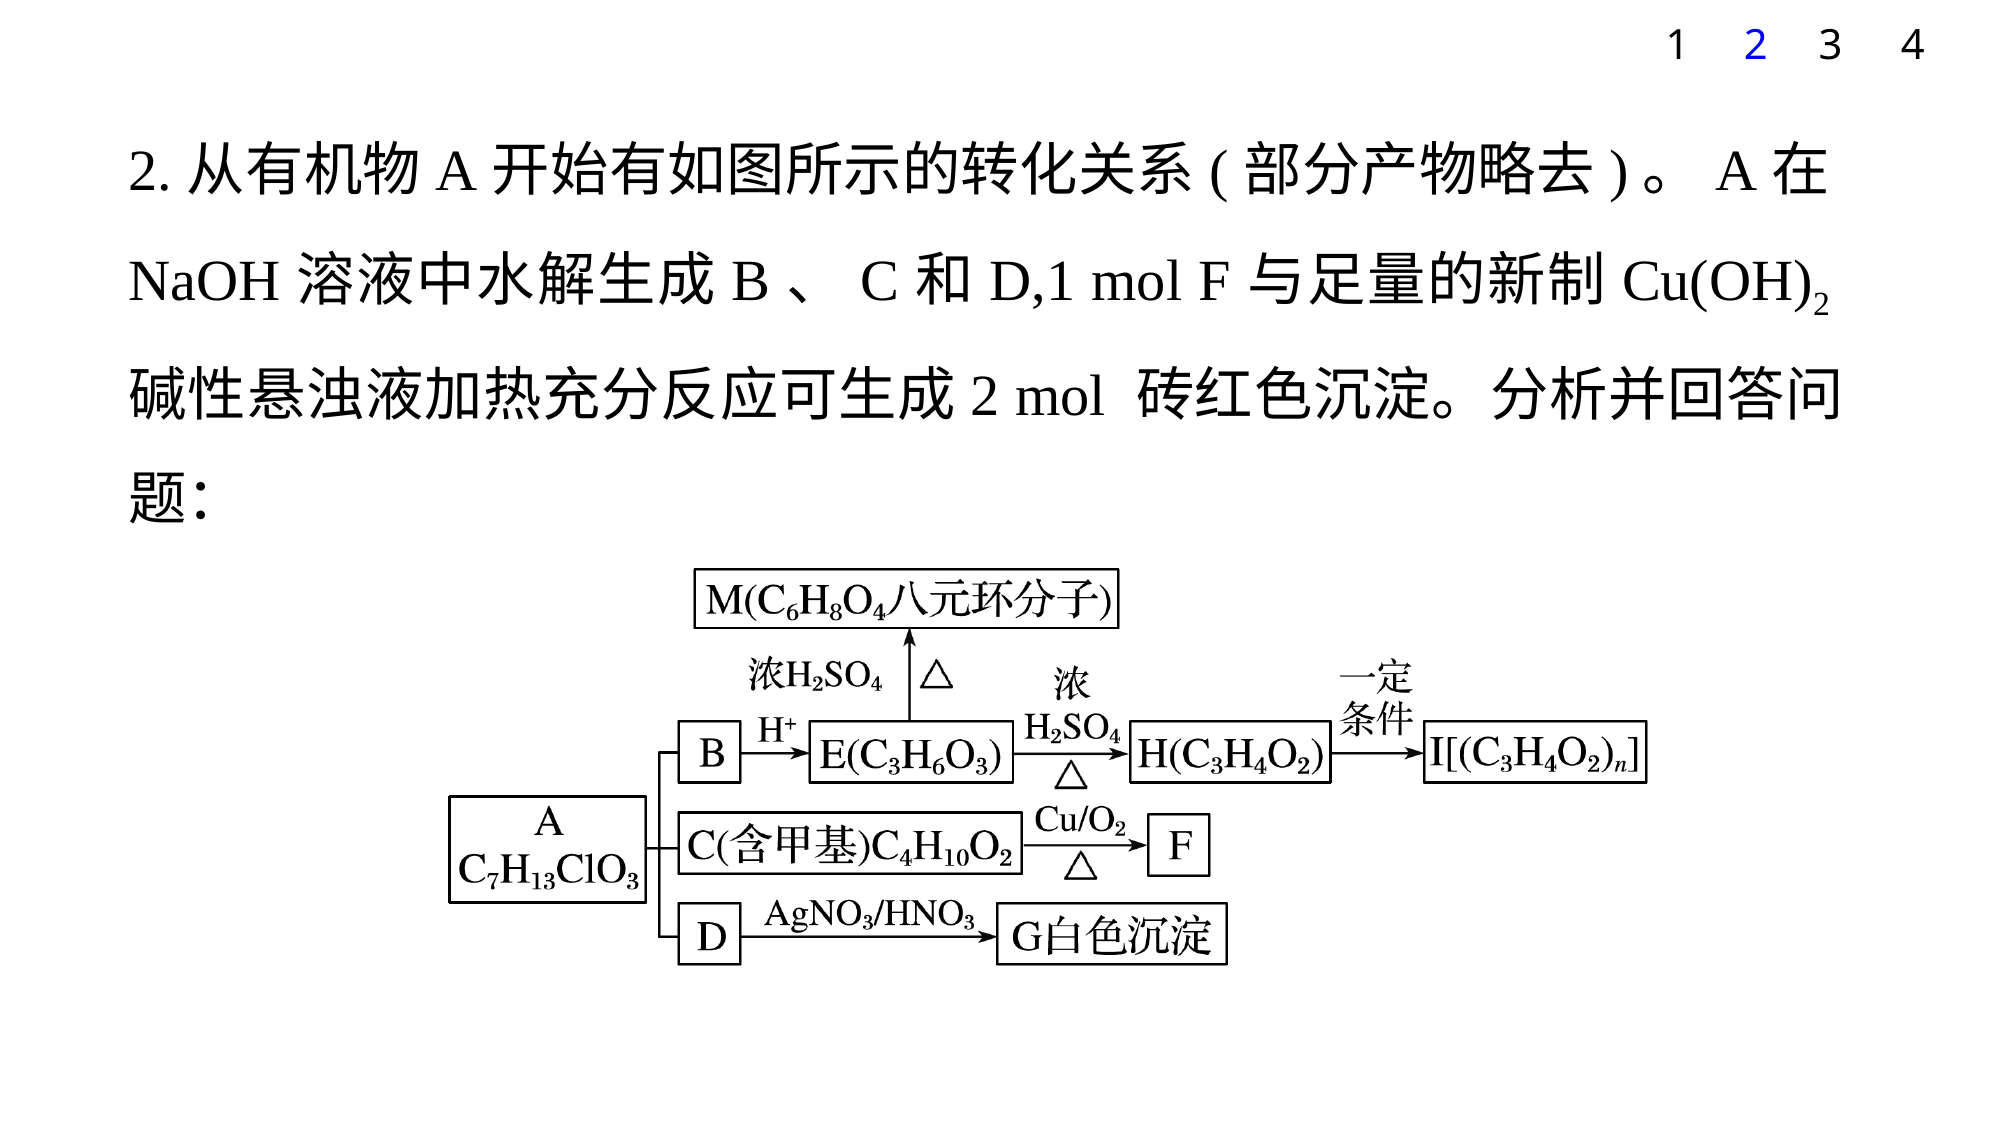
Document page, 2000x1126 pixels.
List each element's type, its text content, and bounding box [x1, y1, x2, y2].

text_box 3 [1805, 0, 1863, 91]
text_box 1 [1644, 0, 1710, 91]
text_box 2 [1726, 0, 1788, 91]
picture [444, 562, 1650, 971]
text_box 2.从有机物A开始有如图所示的转化关系(部分产物略去)。A在NaOH溶液中水解生成B、C和D,1 mol F与足量的新制Cu(OH)2碱性悬浊液加热充分反应可生成2 mol 砖红色沉淀。分析并回答问题： [113, 90, 1859, 540]
text_box 4 [1879, 0, 1945, 91]
